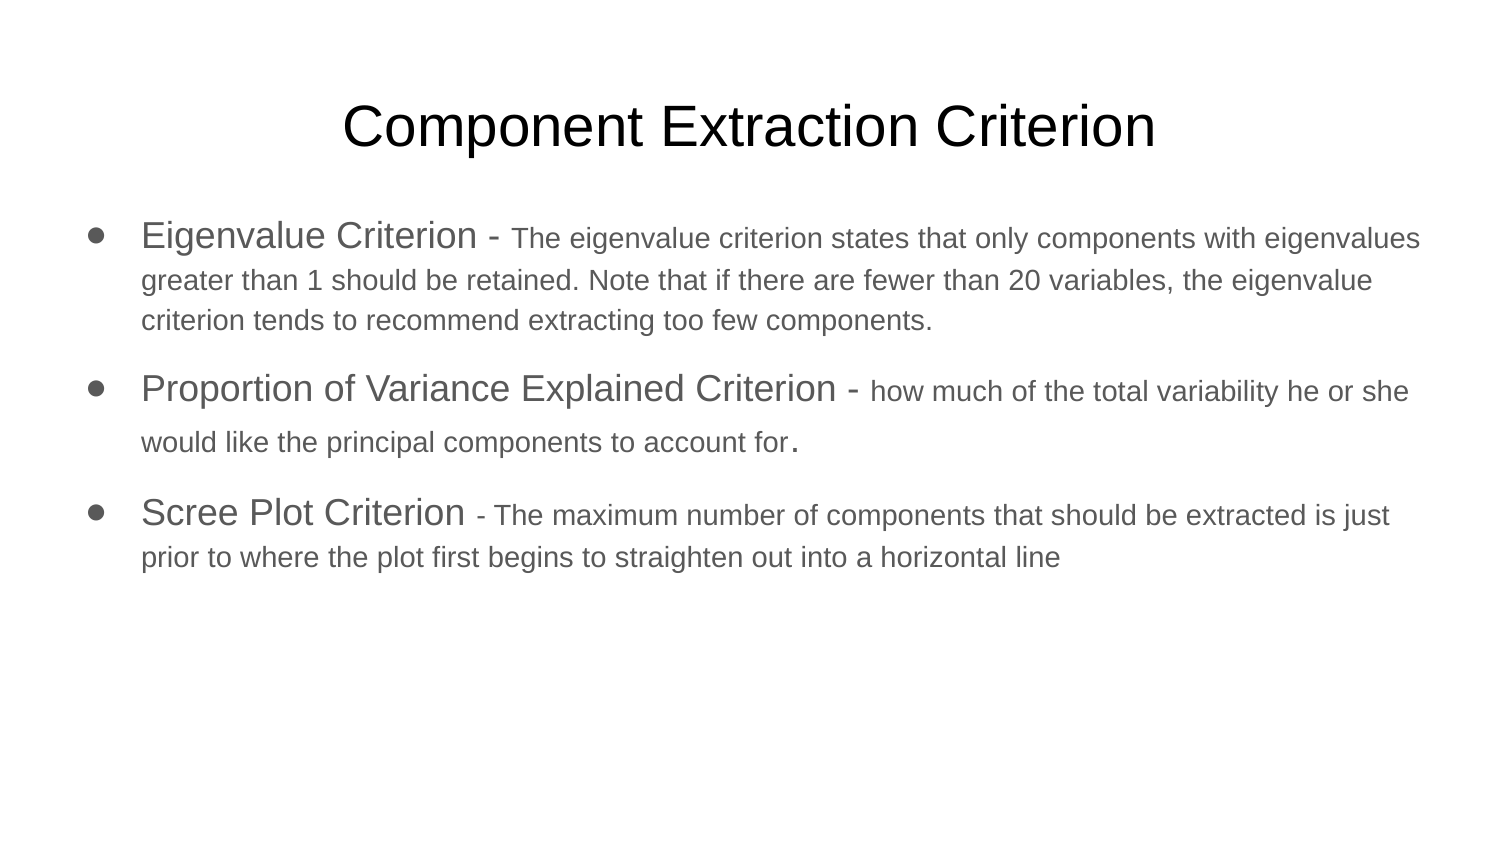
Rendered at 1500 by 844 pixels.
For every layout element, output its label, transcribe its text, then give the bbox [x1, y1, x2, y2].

list Eigenvalue Criterion - The eigenvalue criterion states that only components with eigenvalues greater than 1 should be retained. Note that if there are fewer than 20 variables, the eigenvalue criterion tends to recommend extracting too few components. Proportion of Variance Explained Criterion - how much of the total variability he or she would like the principal components to account for. Scree Plot Criterion - The maximum number of components that should be extracted is just prior to where the plot first begins to straighten out into a horizontal line [51, 189, 1449, 750]
text_box [730, 396, 769, 447]
title Component Extraction Criterion [51, 72, 1449, 167]
